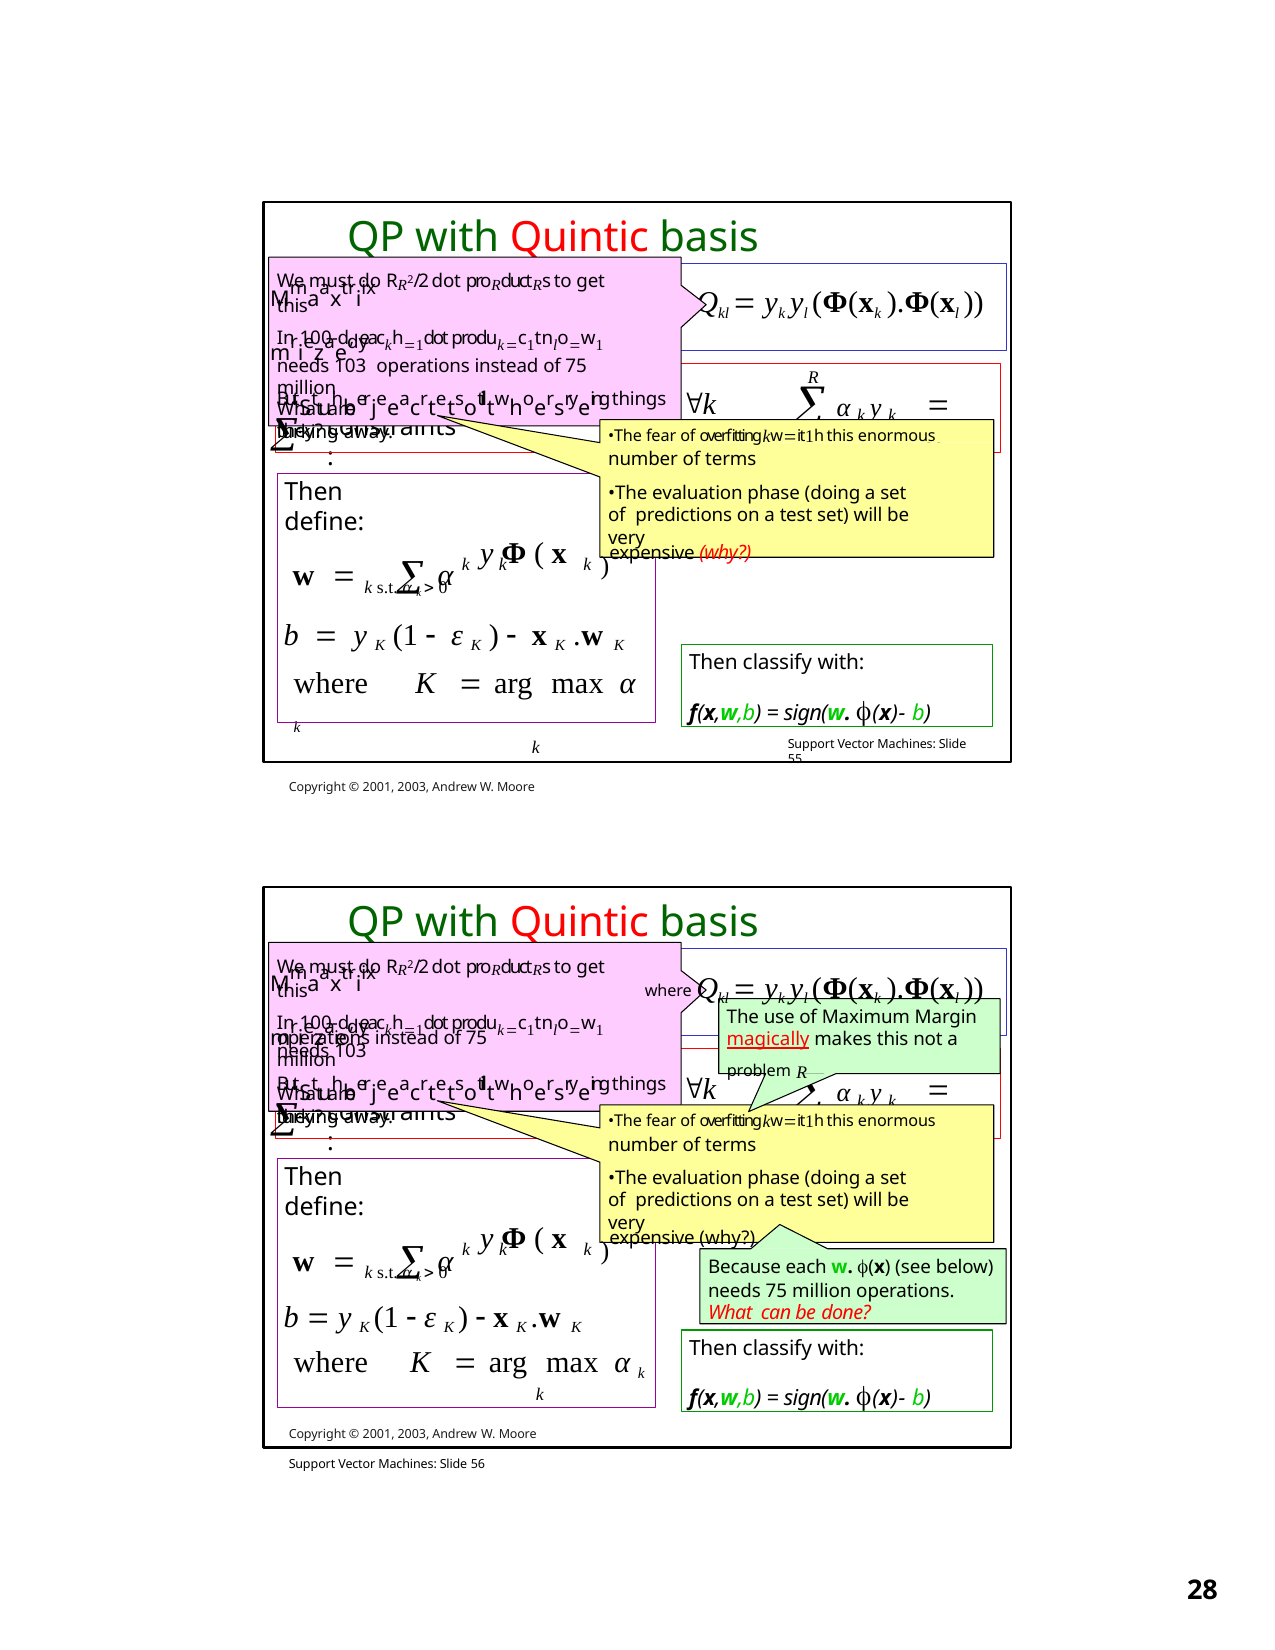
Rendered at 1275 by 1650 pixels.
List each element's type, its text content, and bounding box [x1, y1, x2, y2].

text_box Support Vector Machines: Slide 55 [787, 763, 980, 767]
text_box [263, 887, 1012, 1448]
text_box where K  arg max α k k Copyright © 2001, 2003, Andrew W. Moore Support Vector Machines: Slide 56 [284, 1448, 984, 1471]
slide_number 10 [1182, 1570, 1226, 1650]
text_box [263, 201, 1012, 763]
text_box k s.t. α k  0 b  y K (1  ε K )  x K .w K where K  arg max α k k Copyright © 2001, 2003, Andrew W. Moore [279, 763, 648, 794]
